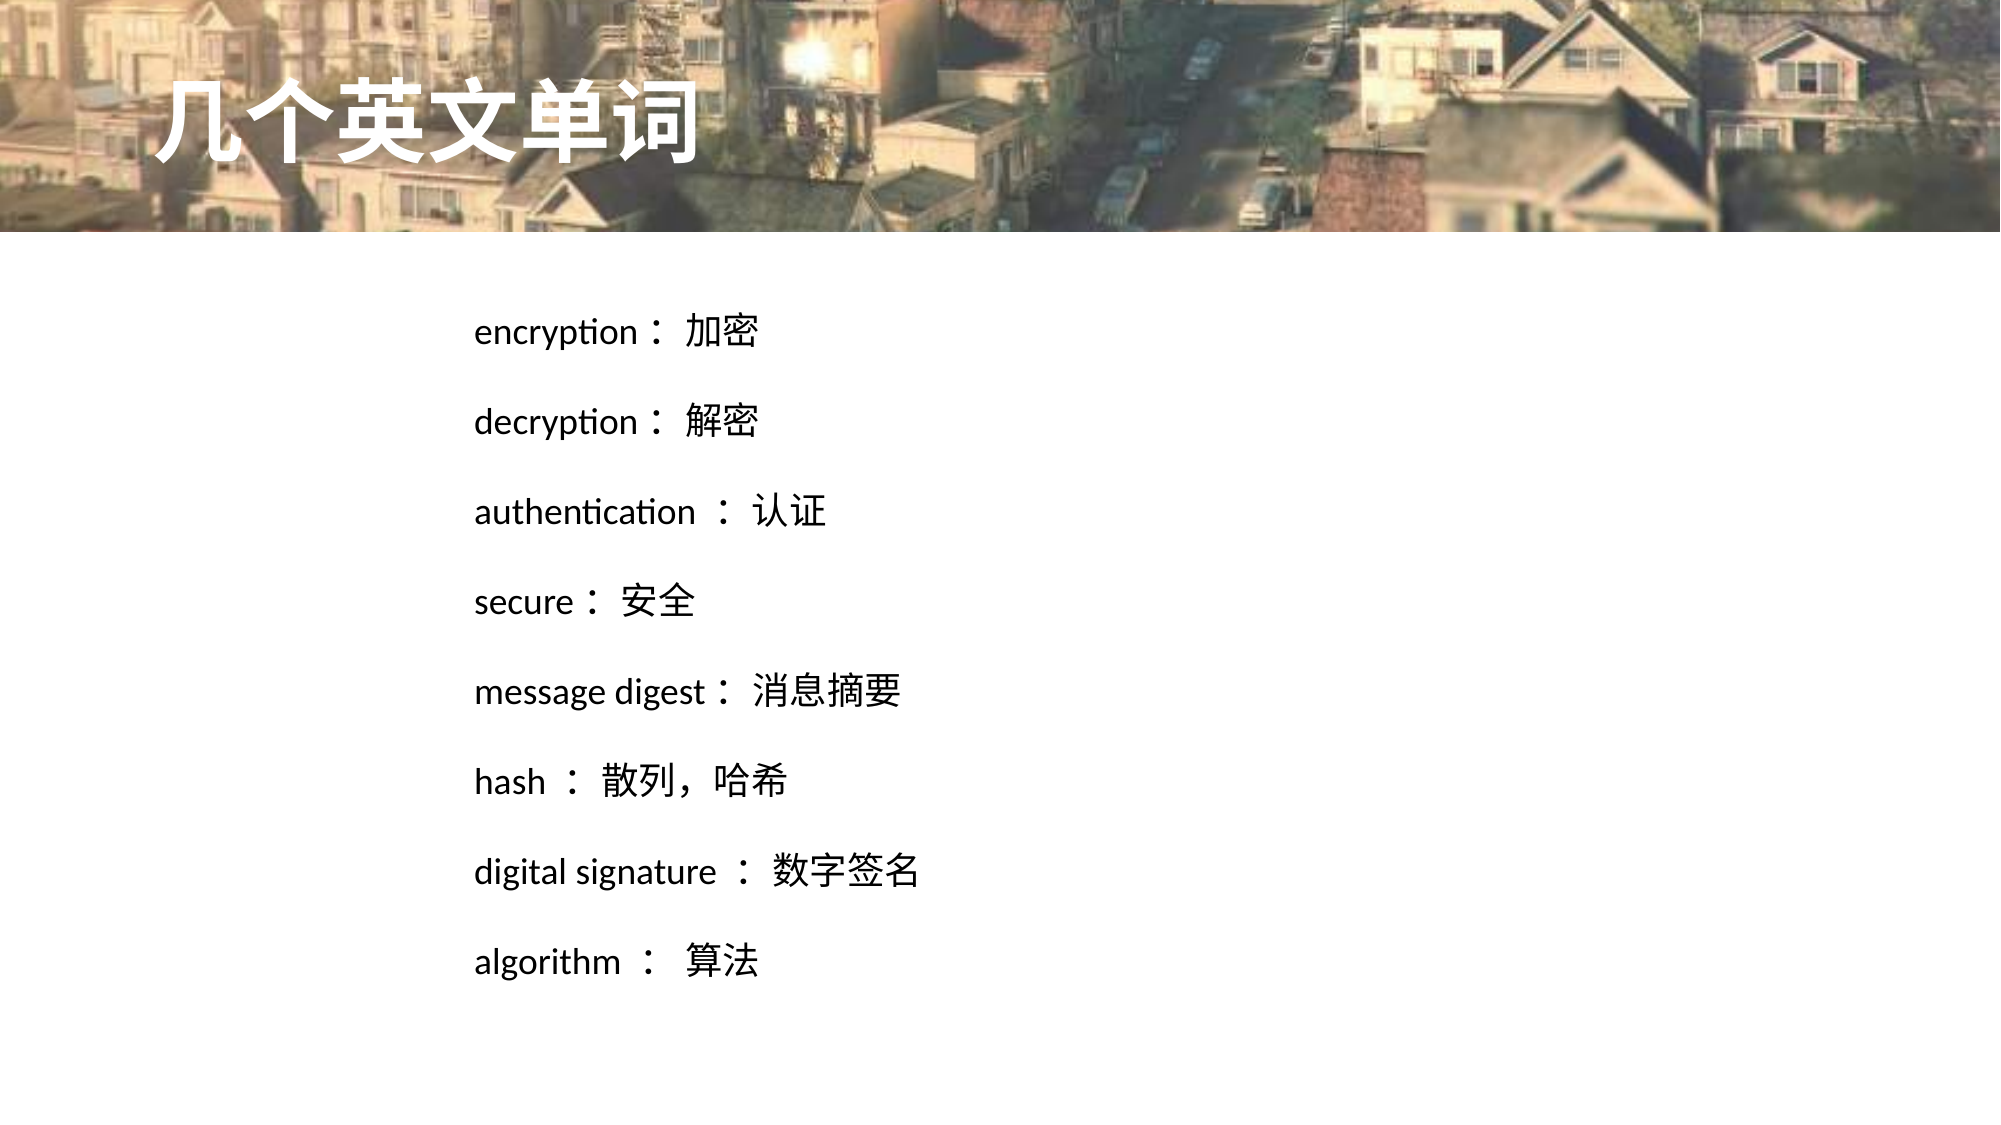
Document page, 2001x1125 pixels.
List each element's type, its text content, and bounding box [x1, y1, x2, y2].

title 几个英文单词 [137, 59, 1863, 192]
text_box encryption：加密 decryption：解密 authentication ：认证 secure：安全 message digest：消息摘要 hash ：散列，哈希 digital signature ：数字签名 algorithm ： 算法 [459, 299, 1541, 990]
picture [0, 0, 2000, 232]
